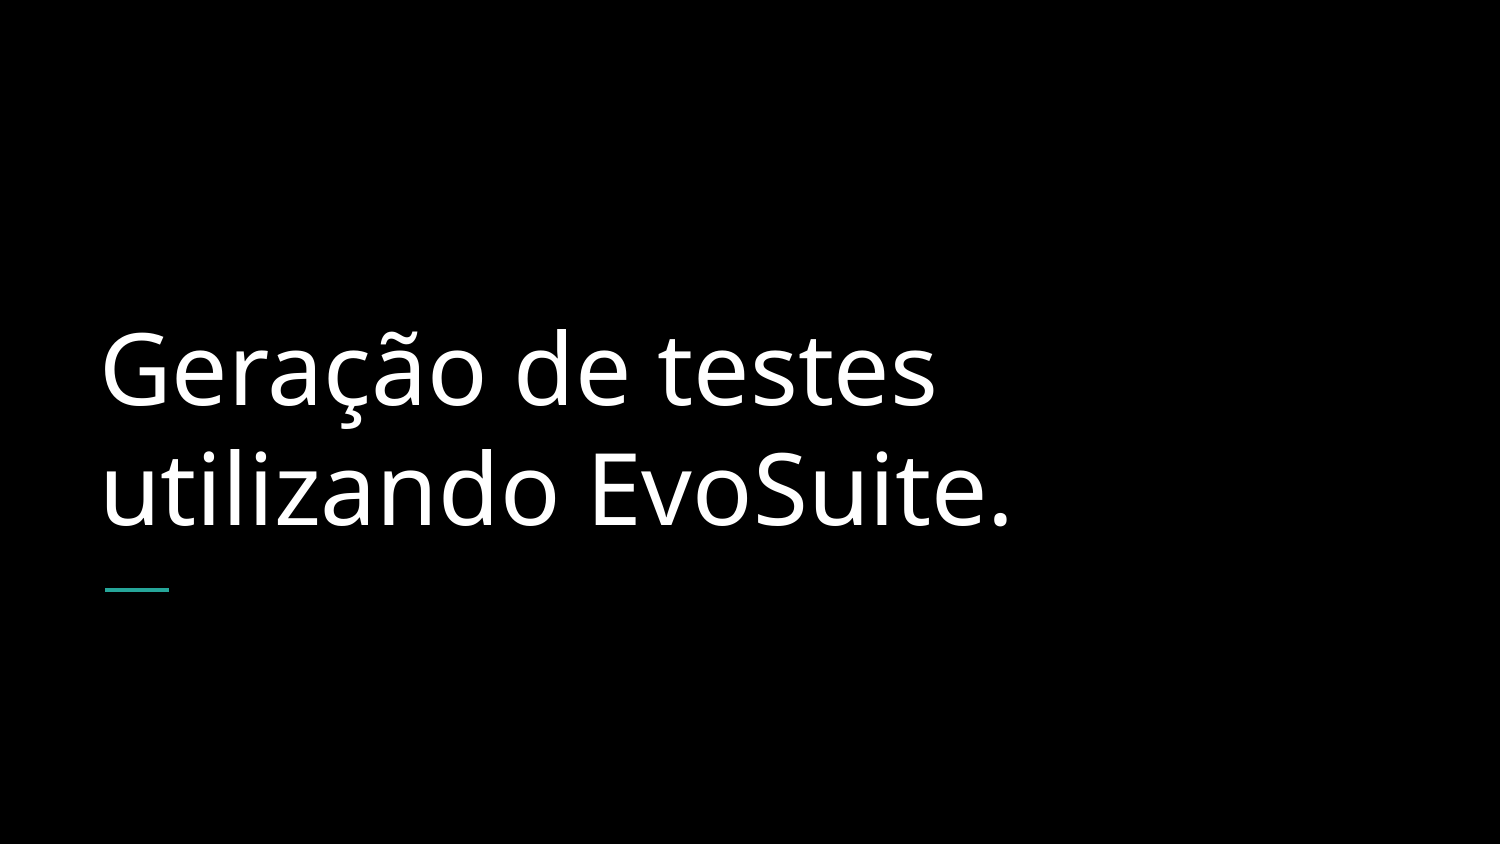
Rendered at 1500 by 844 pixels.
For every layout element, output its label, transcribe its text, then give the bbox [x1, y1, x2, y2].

title Geração de testes utilizando EvoSuite. [84, 310, 1416, 561]
